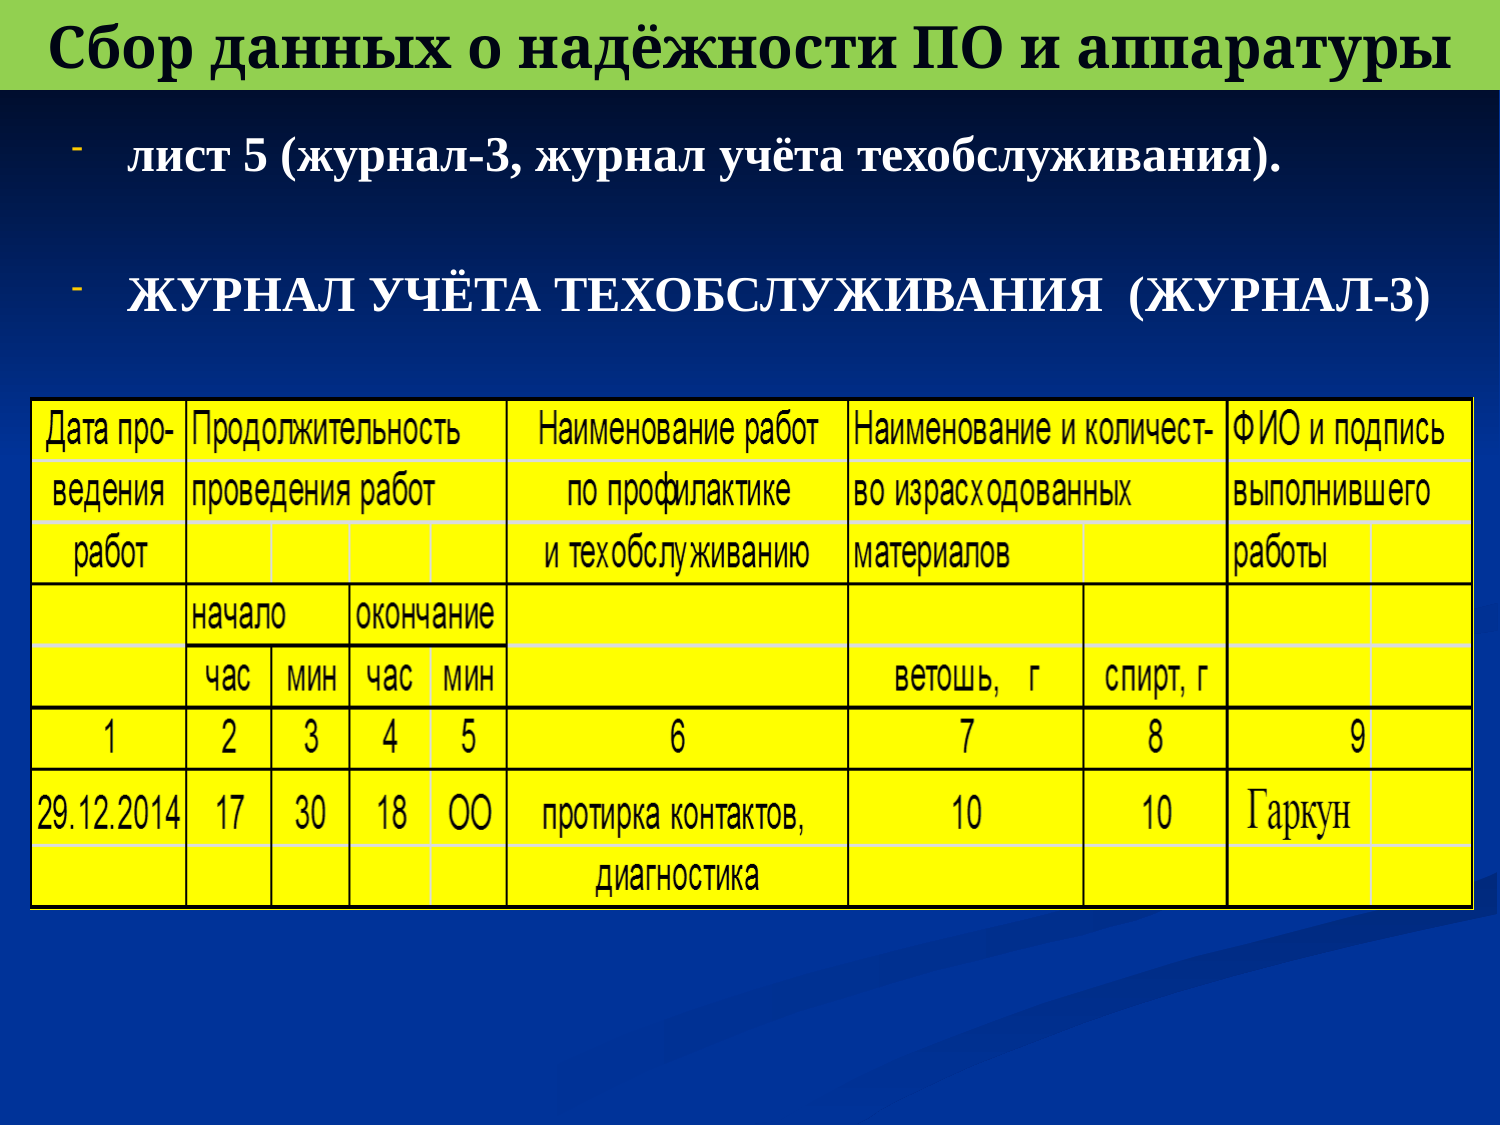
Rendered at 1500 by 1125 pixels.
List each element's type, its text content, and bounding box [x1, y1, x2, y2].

title Сбор данных о надёжности ПО и аппаратуры [0, 0, 1500, 90]
picture [30, 396, 1474, 910]
subtitle лист 5 (журнал-3, журнал учёта техобслуживания). ЖУРНАЛ УЧЁТА ТЕХОБСЛУЖИВАНИЯ (ЖУРНАЛ-3) [0, 113, 1500, 1125]
